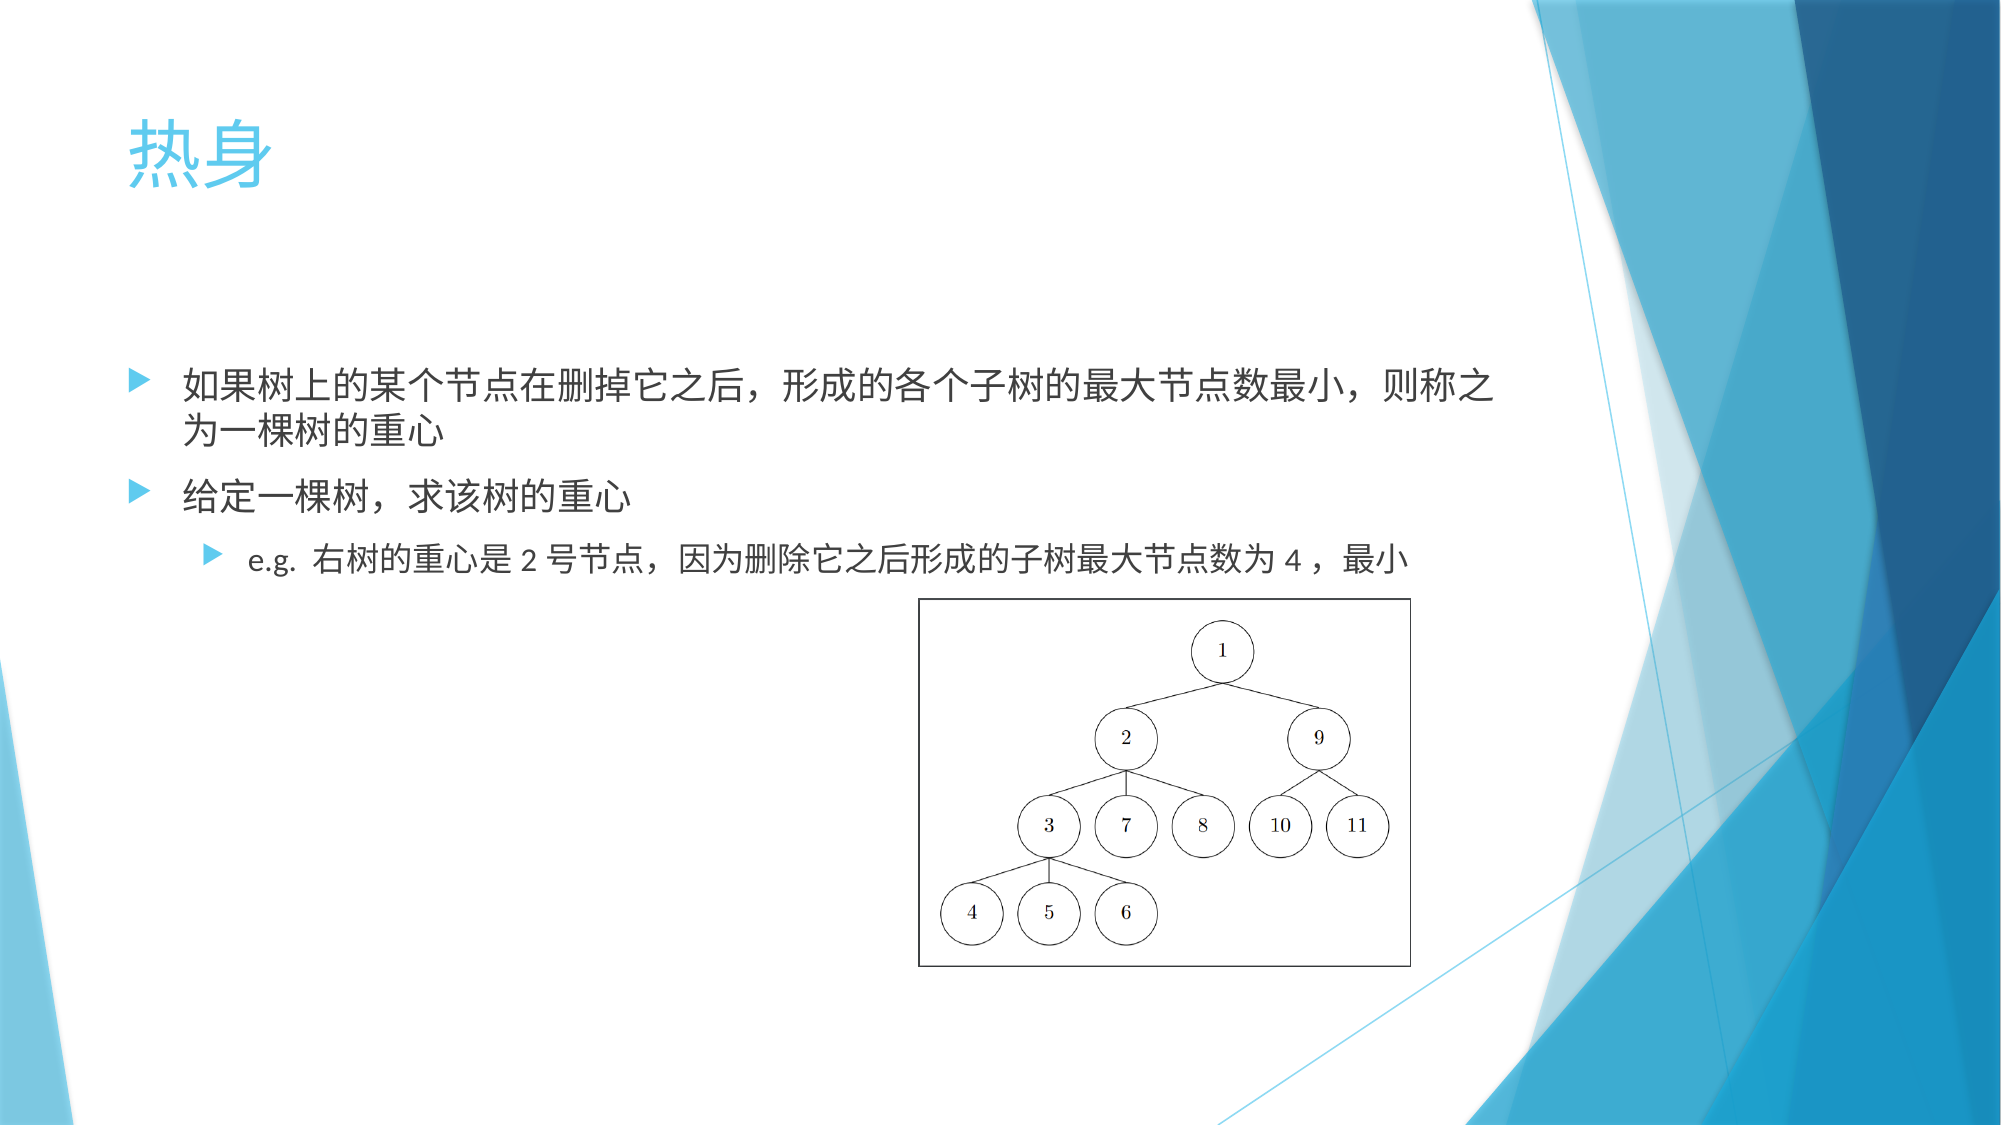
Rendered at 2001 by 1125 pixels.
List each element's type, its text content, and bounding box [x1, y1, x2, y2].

title 热身 [111, 99, 1522, 317]
list 如果树上的某个节点在删掉它之后，形成的各个子树的最大节点数最小，则称之为一棵树的重心 给定一棵树，求该树的重心 e.g. 右树的重心是2号节点，因为删除它之后形成的子树最大节点数为4，最小 [111, 354, 1522, 992]
picture [917, 597, 1411, 968]
